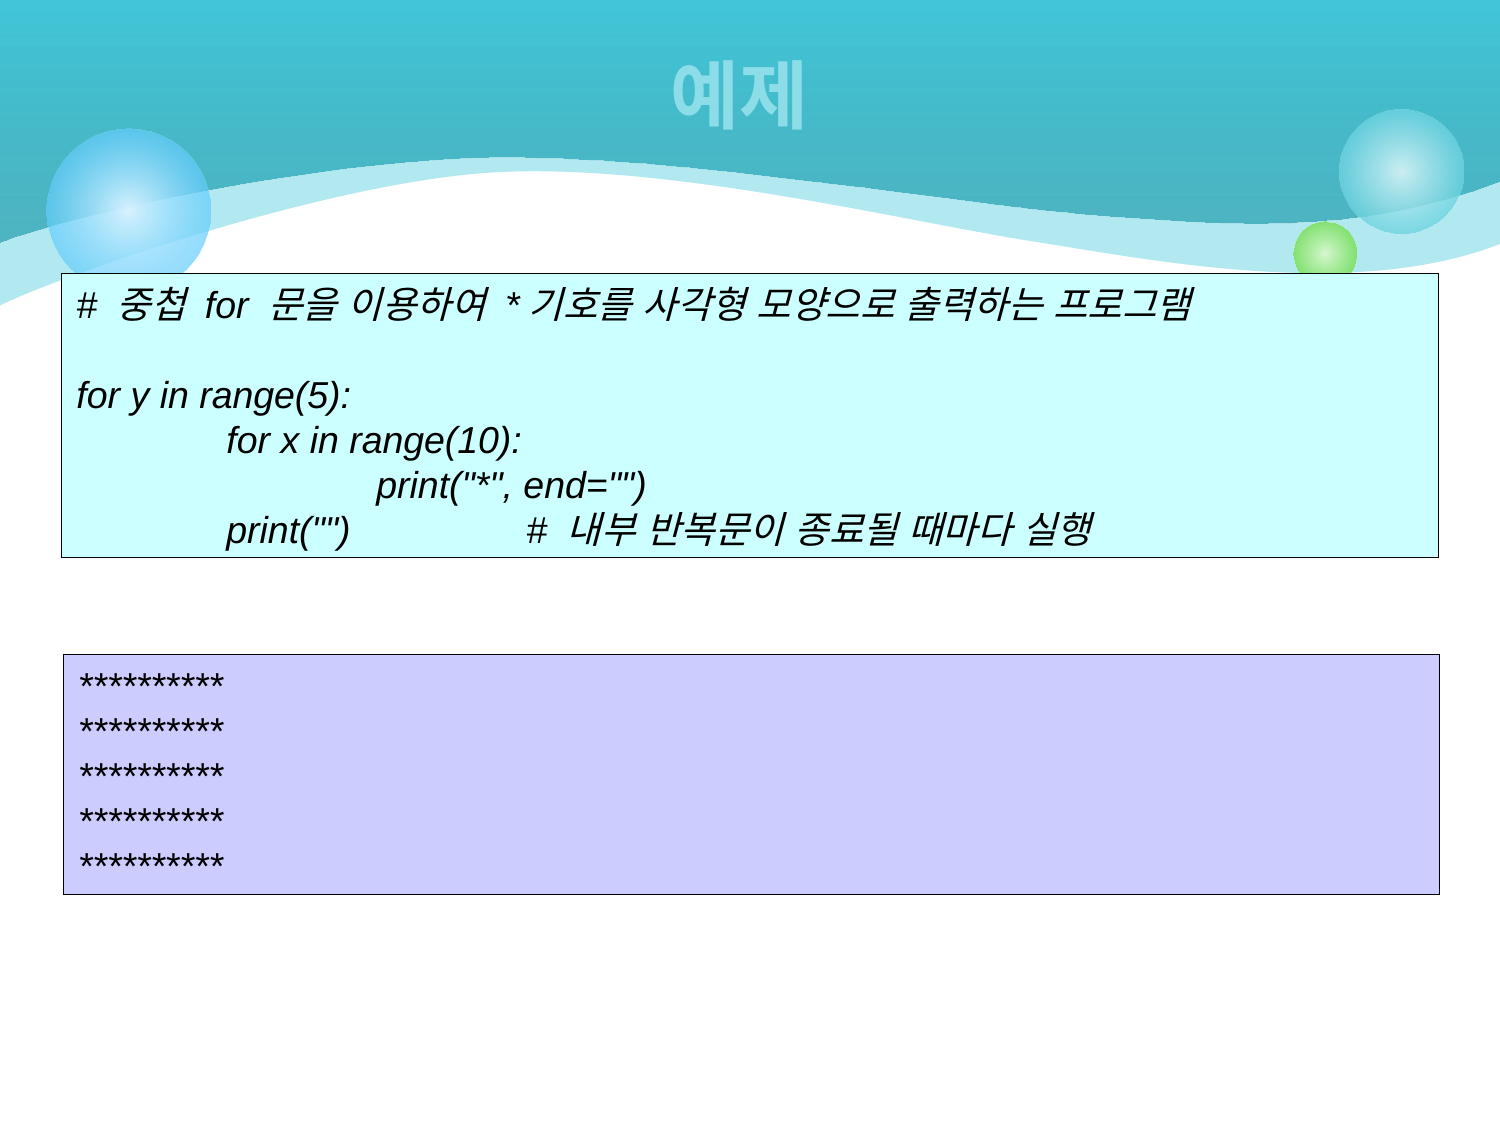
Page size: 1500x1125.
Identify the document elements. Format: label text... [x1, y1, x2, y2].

text_box ********** ********** ********** ********** ********** [63, 654, 1440, 895]
title 예제 [75, 0, 1425, 188]
text_box # 중첩 for 문을 이용하여 *기호를 사각형 모양으로 출력하는 프로그램 for y in range(5): for x in range(10): print("*", end="") print("") # 내부 반복문이 종료될 때마다 실행 [61, 273, 1439, 558]
